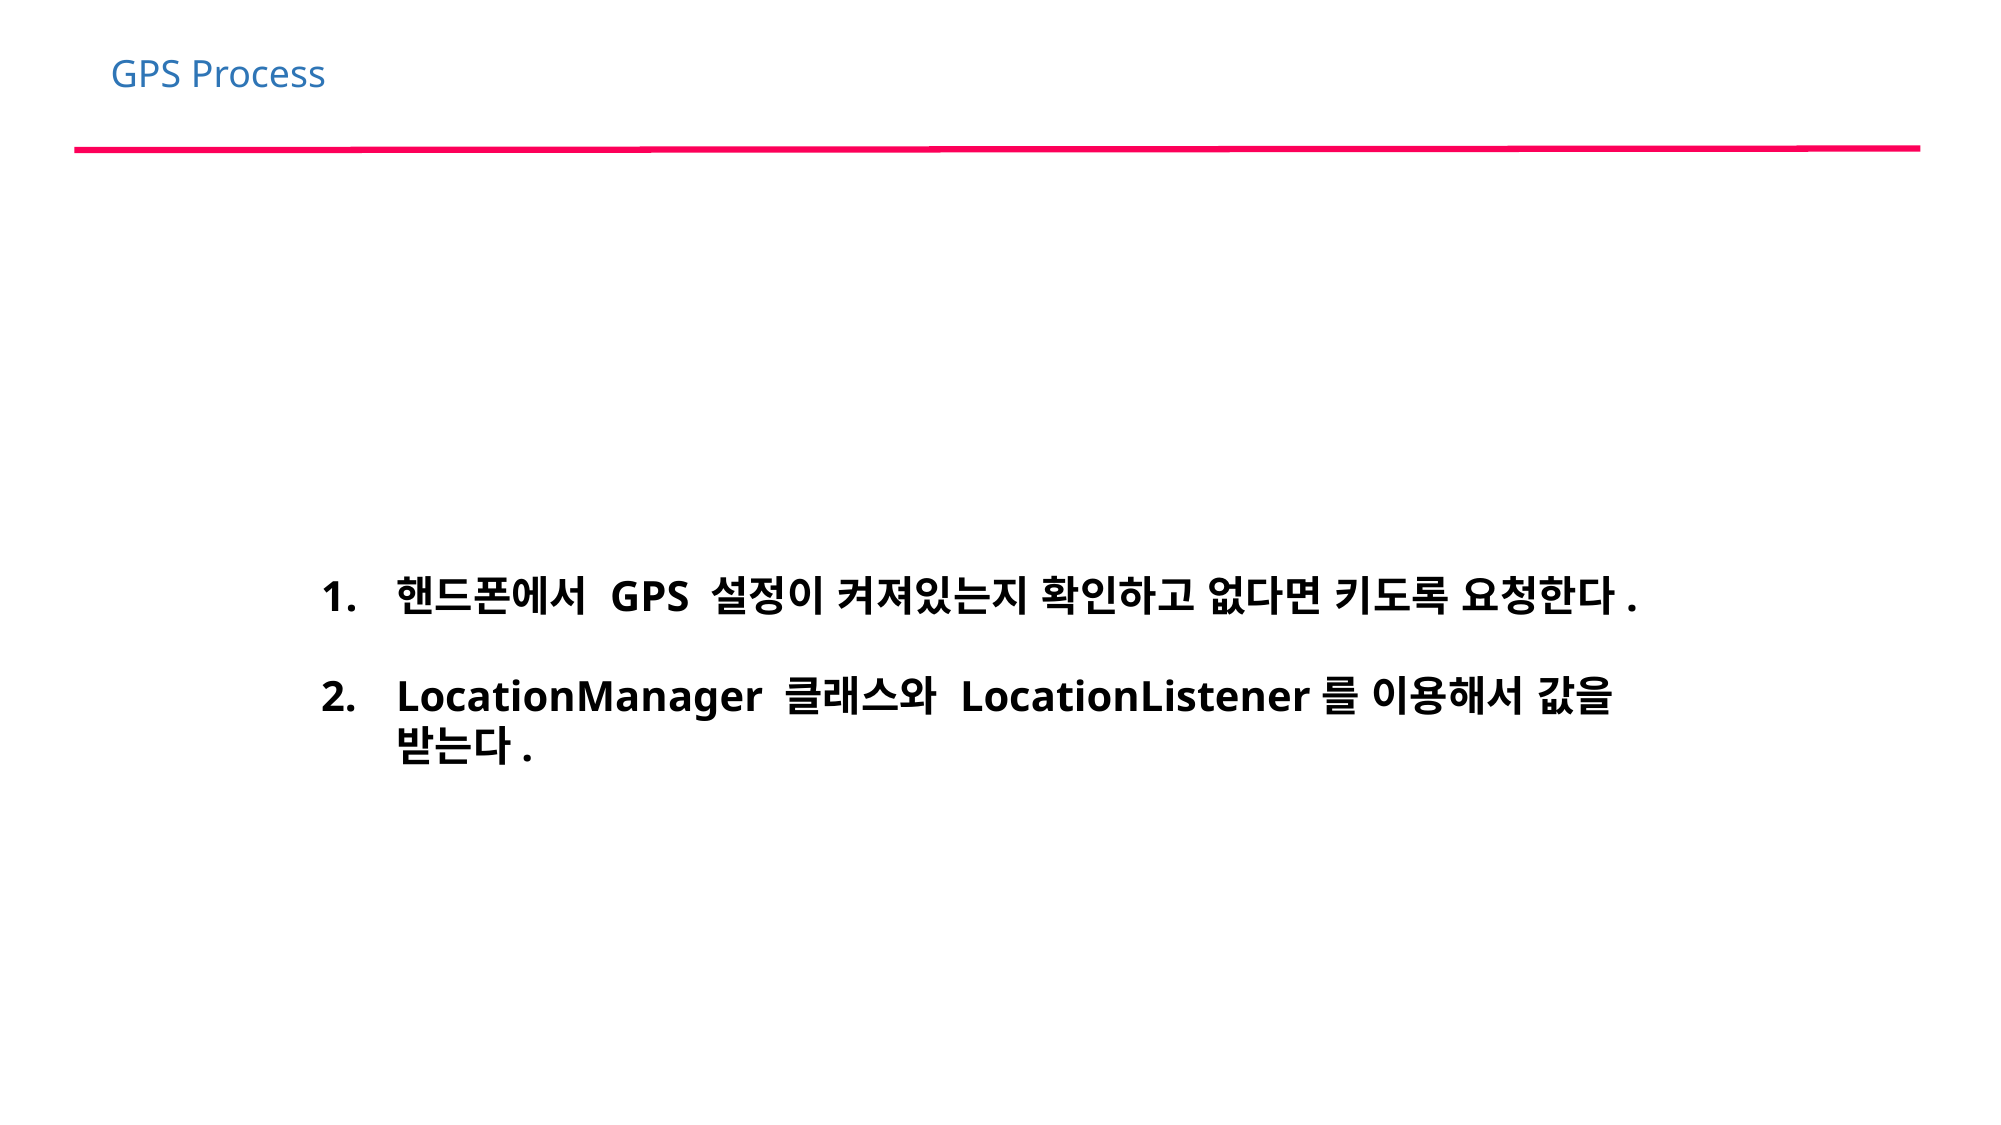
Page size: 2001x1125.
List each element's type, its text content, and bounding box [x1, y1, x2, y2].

text_box GPS Process [95, 42, 1442, 103]
text_box [77, 0, 1923, 151]
text_box 핸드폰에서 GPS 설정이 켜져있는지 확인하고 없다면 키도록 요청한다. LocationManager 클래스와 LocationListener를 이용해서 값을 받는다. [306, 562, 1732, 827]
